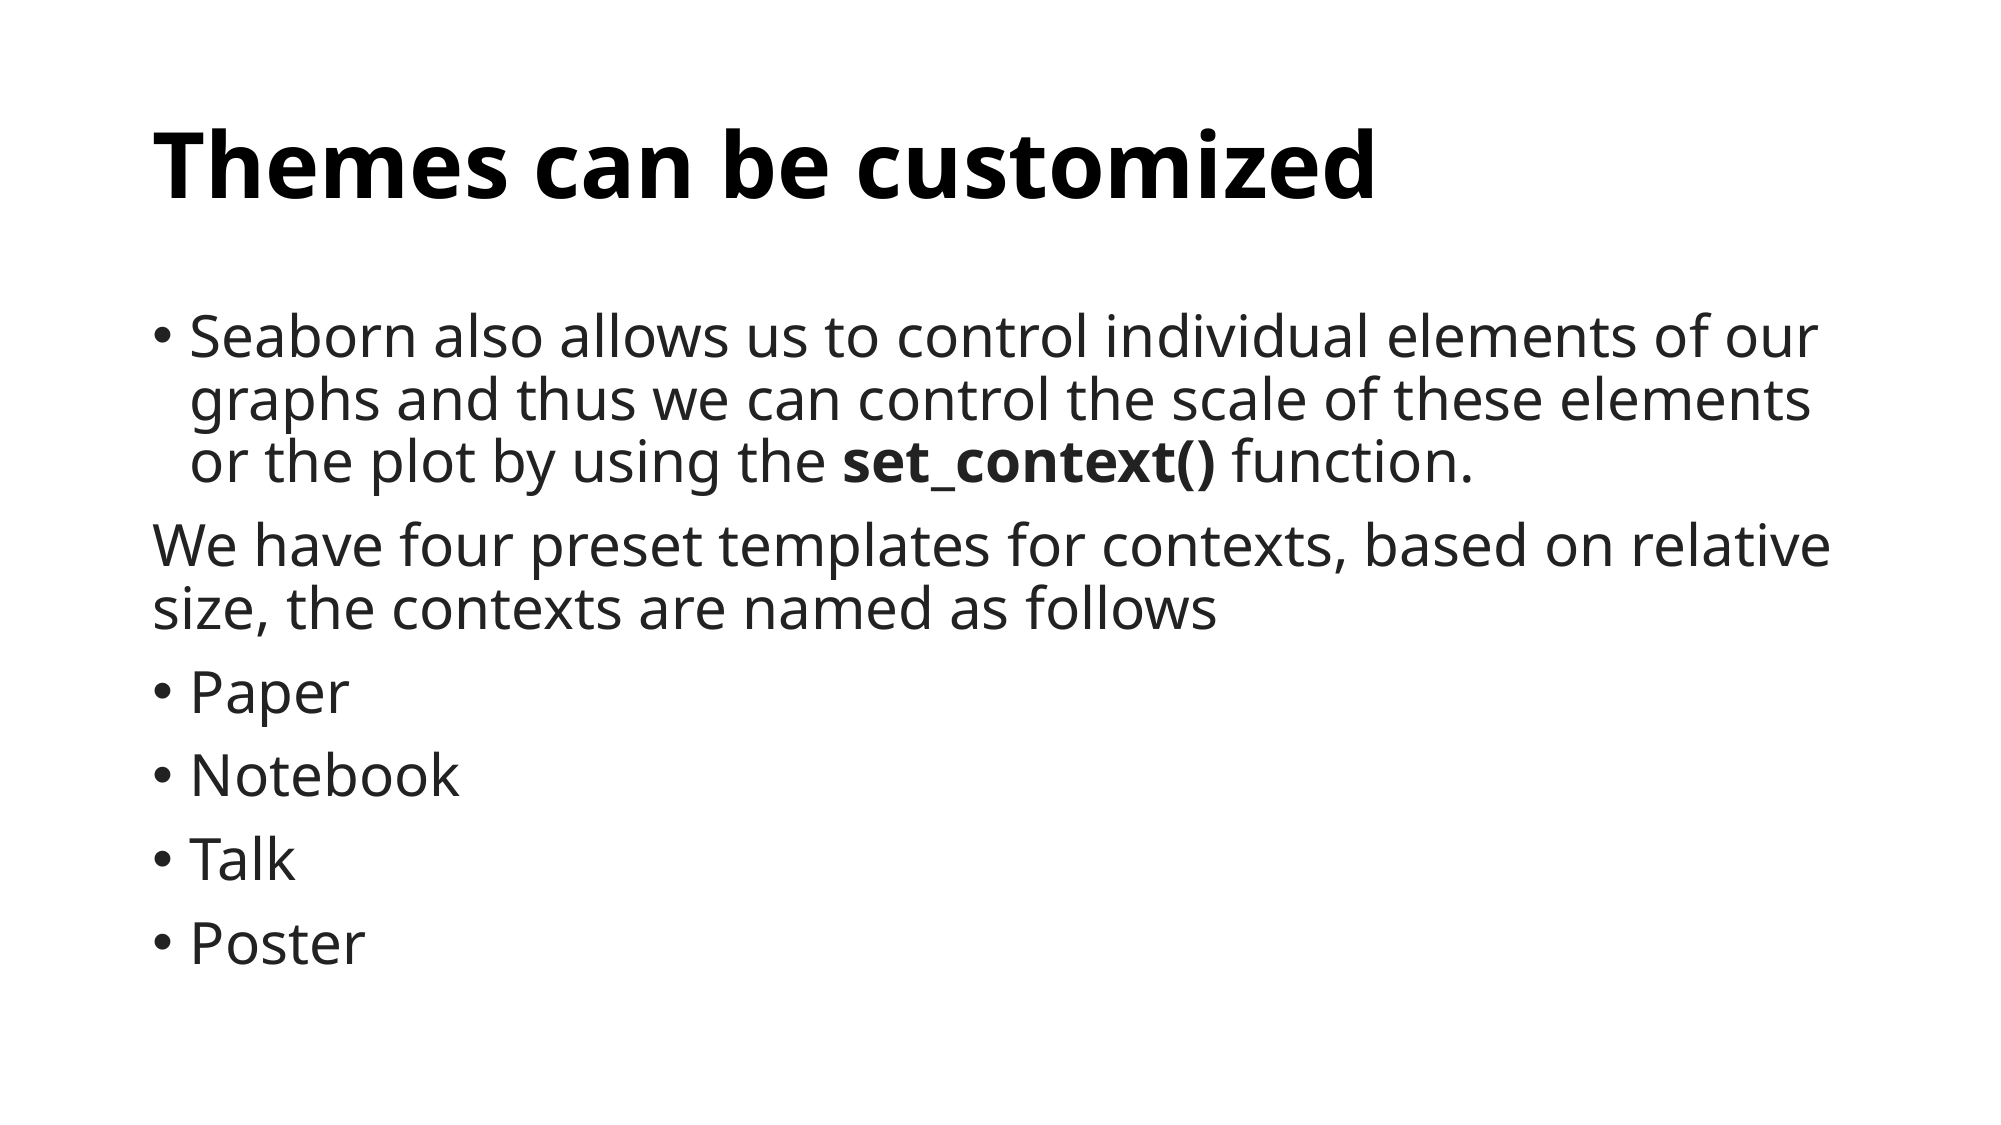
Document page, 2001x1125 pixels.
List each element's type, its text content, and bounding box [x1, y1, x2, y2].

title Themes can be customized [137, 59, 1863, 278]
list Seaborn also allows us to control individual elements of our graphs and thus we can control the scale of these elements or the plot by using the set_context() function. We have four preset templates for contexts, based on relative size, the contexts are named as follows Paper Notebook Talk Poster [137, 299, 1863, 1014]
